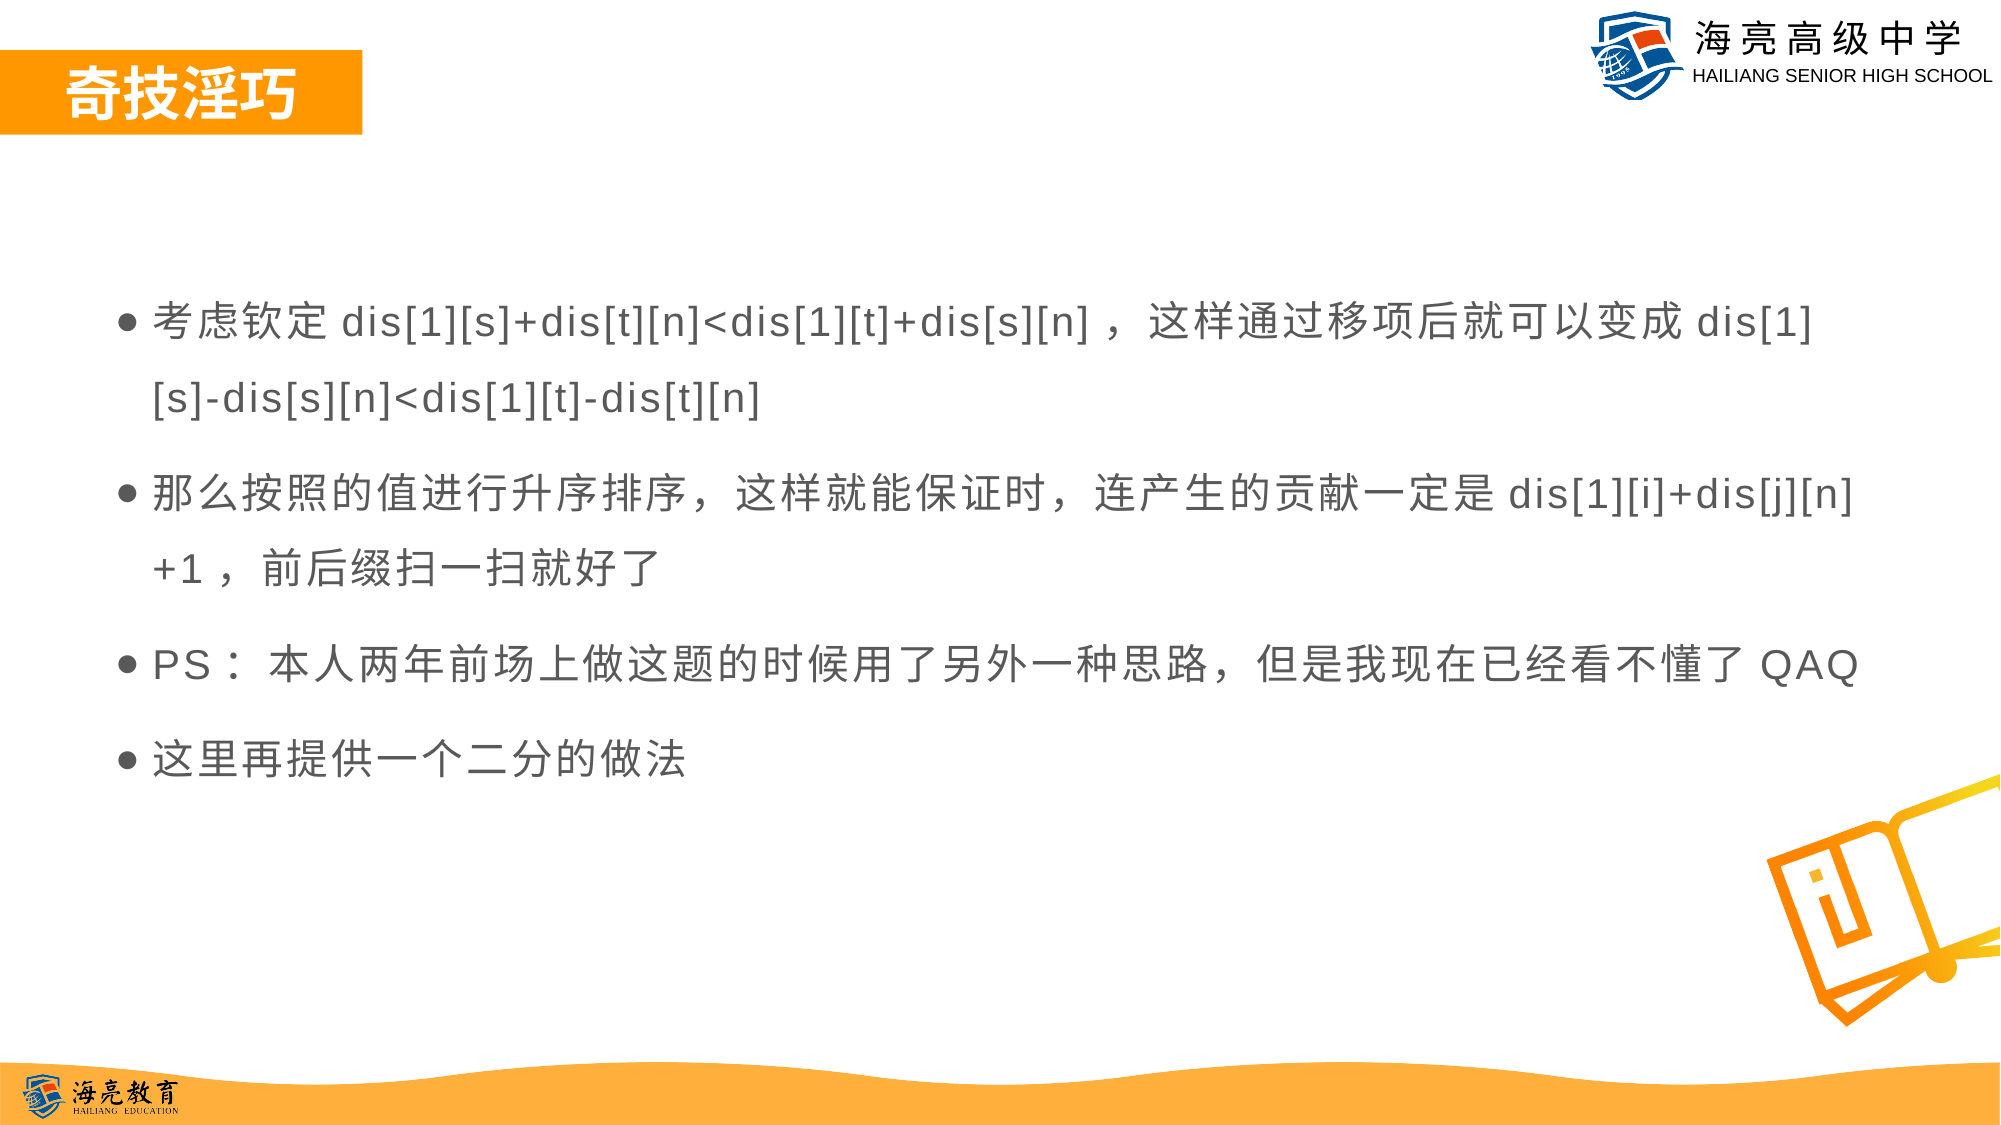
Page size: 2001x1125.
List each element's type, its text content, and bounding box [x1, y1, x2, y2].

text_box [1590, 7, 2000, 100]
text_box 奇技淫巧 [0, 50, 363, 135]
picture [1766, 772, 2000, 1027]
picture [0, 1062, 2000, 1125]
